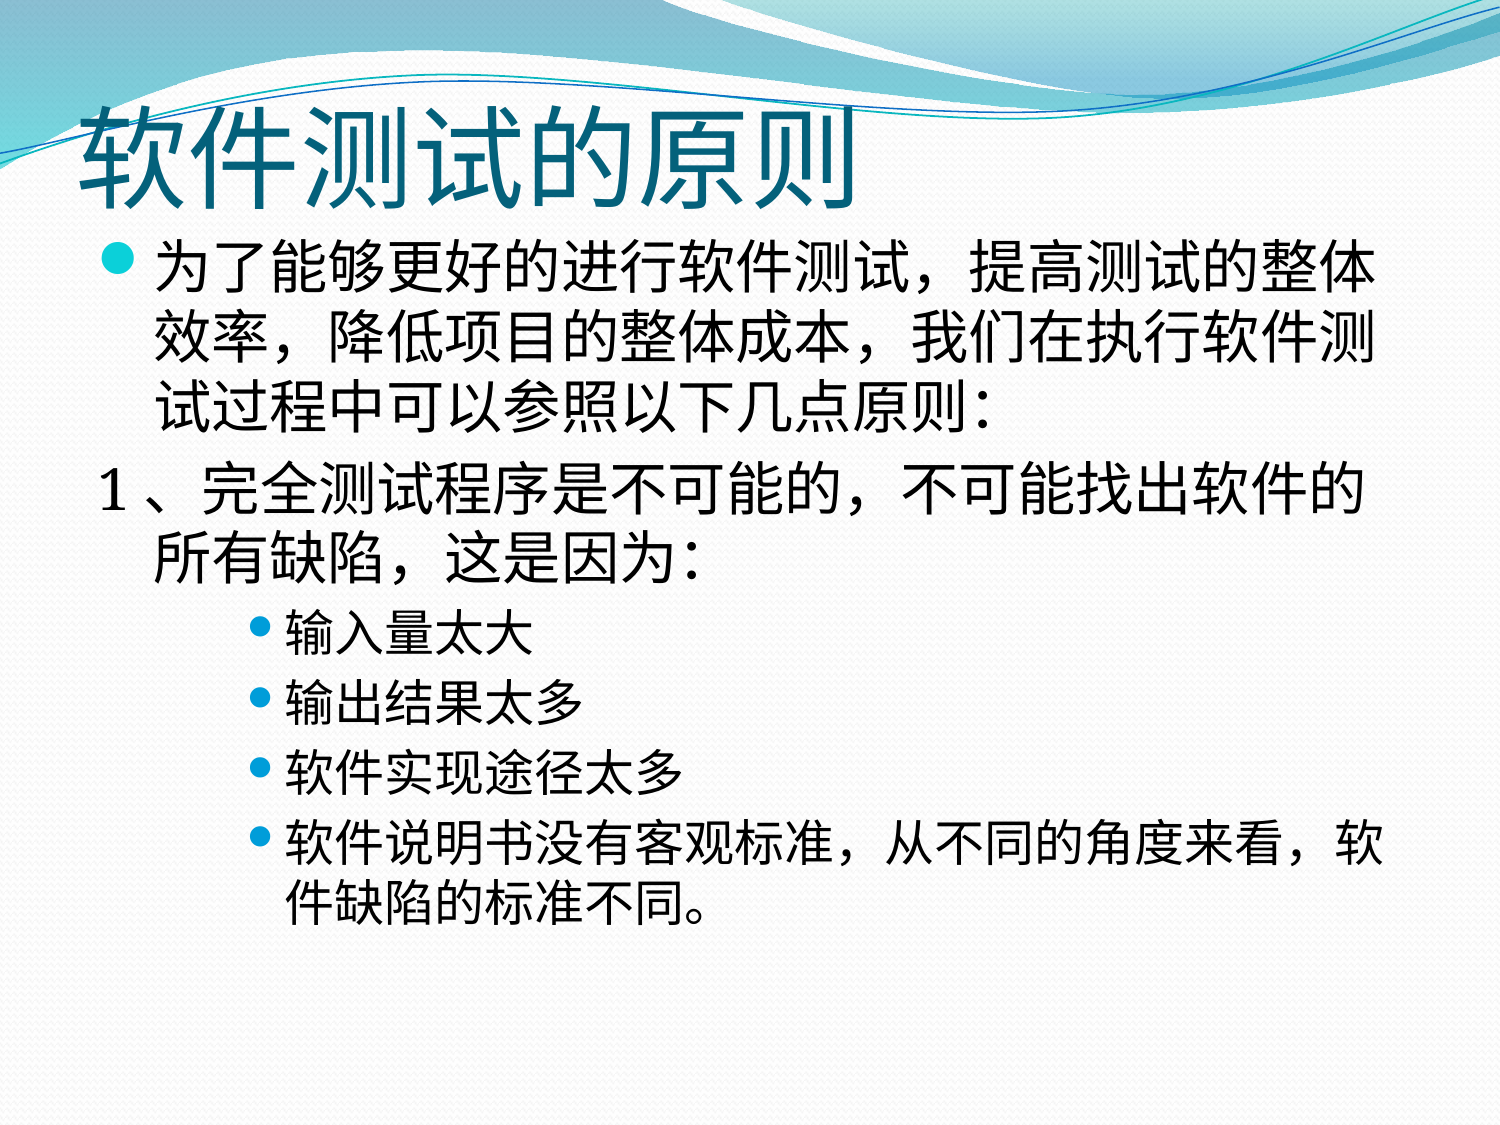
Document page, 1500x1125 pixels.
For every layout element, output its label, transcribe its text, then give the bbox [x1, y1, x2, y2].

title 软件测试的原则 [75, 70, 1425, 223]
list 为了能够更好的进行软件测试，提高测试的整体效率，降低项目的整体成本，我们在执行软件测试过程中可以参照以下几点原则： 1、完全测试程序是不可能的，不可能找出软件的所有缺陷，这是因为： 输入量太大 输出结果太多 软件实现途径太多 软件说明书没有客观标准，从不同的角度来看，软件缺陷的标准不同。 [82, 222, 1430, 1020]
